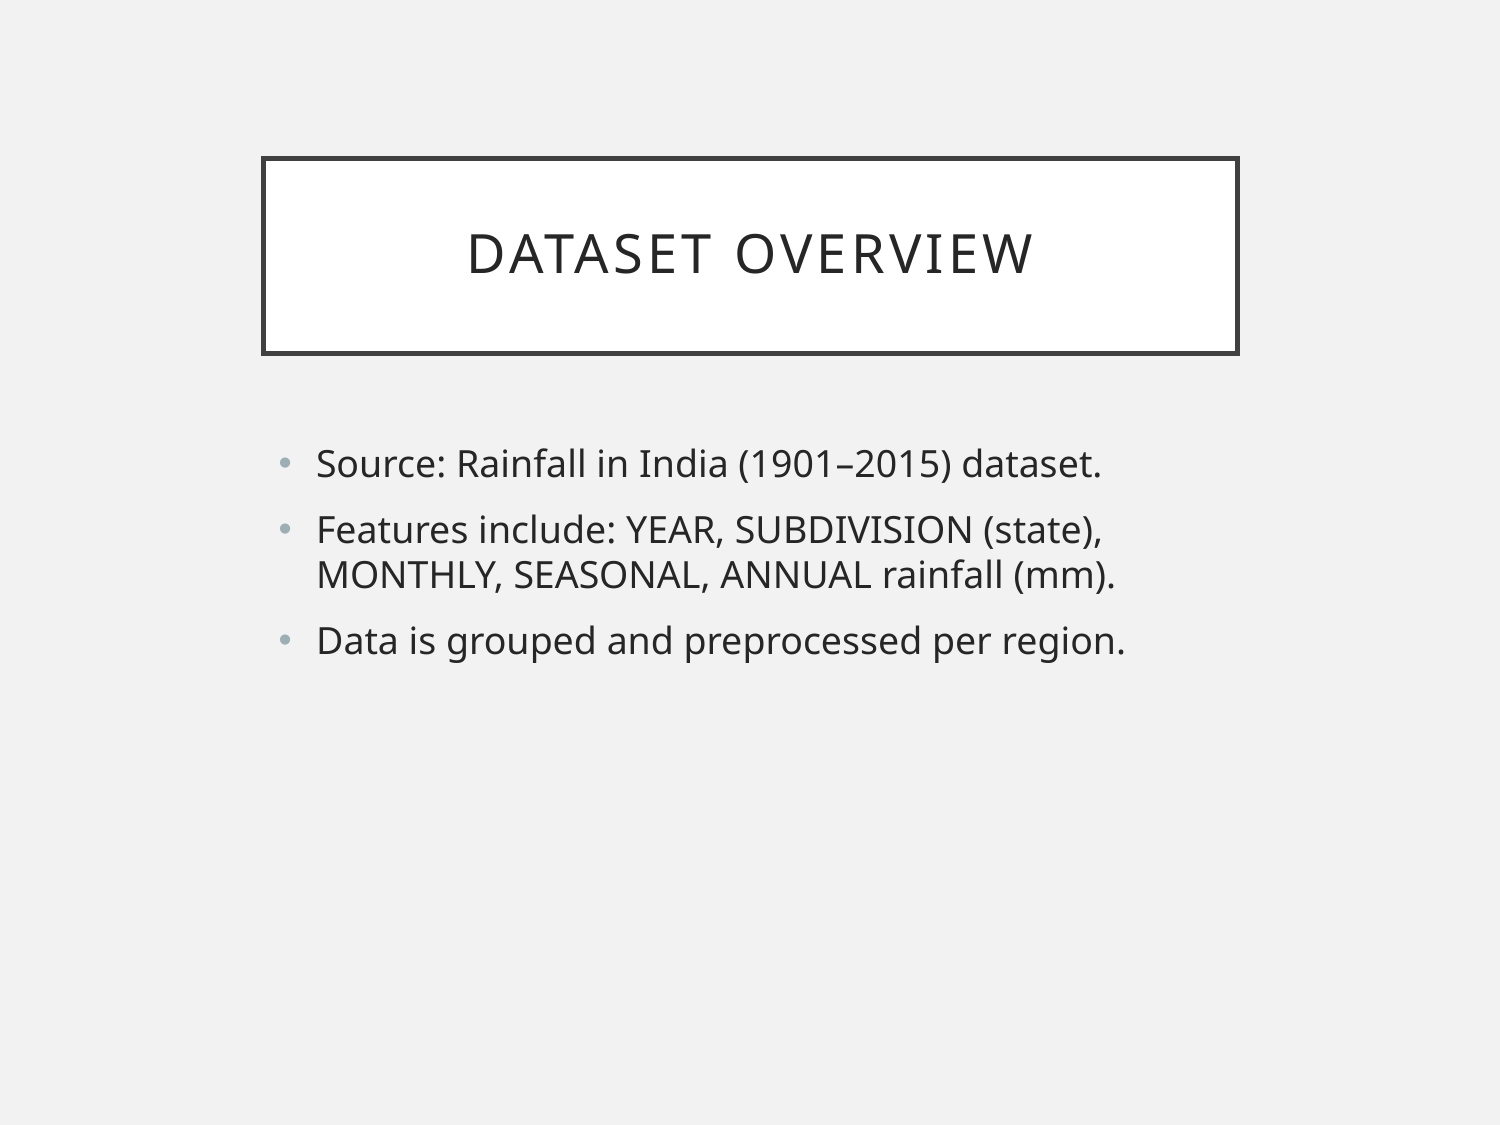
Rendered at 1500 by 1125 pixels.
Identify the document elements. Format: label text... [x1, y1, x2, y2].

title Dataset Overview [261, 156, 1240, 356]
list Source: Rainfall in India (1901–2015) dataset. Features include: YEAR, SUBDIVISION (state), MONTHLY, SEASONAL, ANNUAL rainfall (mm). Data is grouped and preprocessed per region. [263, 432, 1238, 942]
